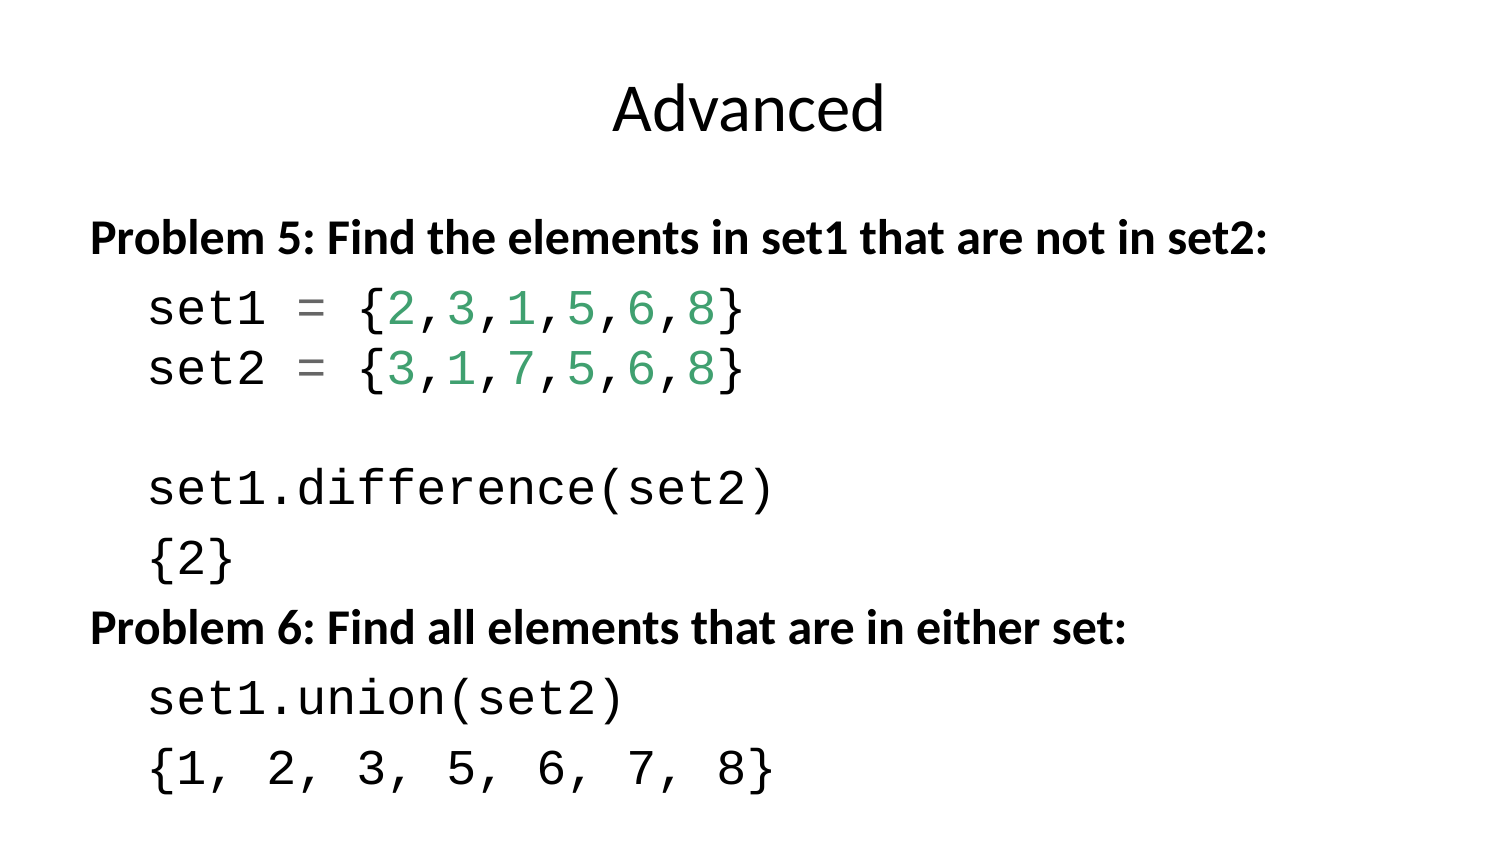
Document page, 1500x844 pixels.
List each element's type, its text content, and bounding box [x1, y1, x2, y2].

title Advanced [75, 33, 1425, 175]
list Problem 5: Find the elements in set1 that are not in set2: set1 = {2,3,1,5,6,8} set2 = {3,1,7,5,6,8} set1.difference(set2) {2} Problem 6: Find all elements that are in either set: set1.union(set2) {1, 2, 3, 5, 6, 7, 8} [75, 196, 1425, 754]
